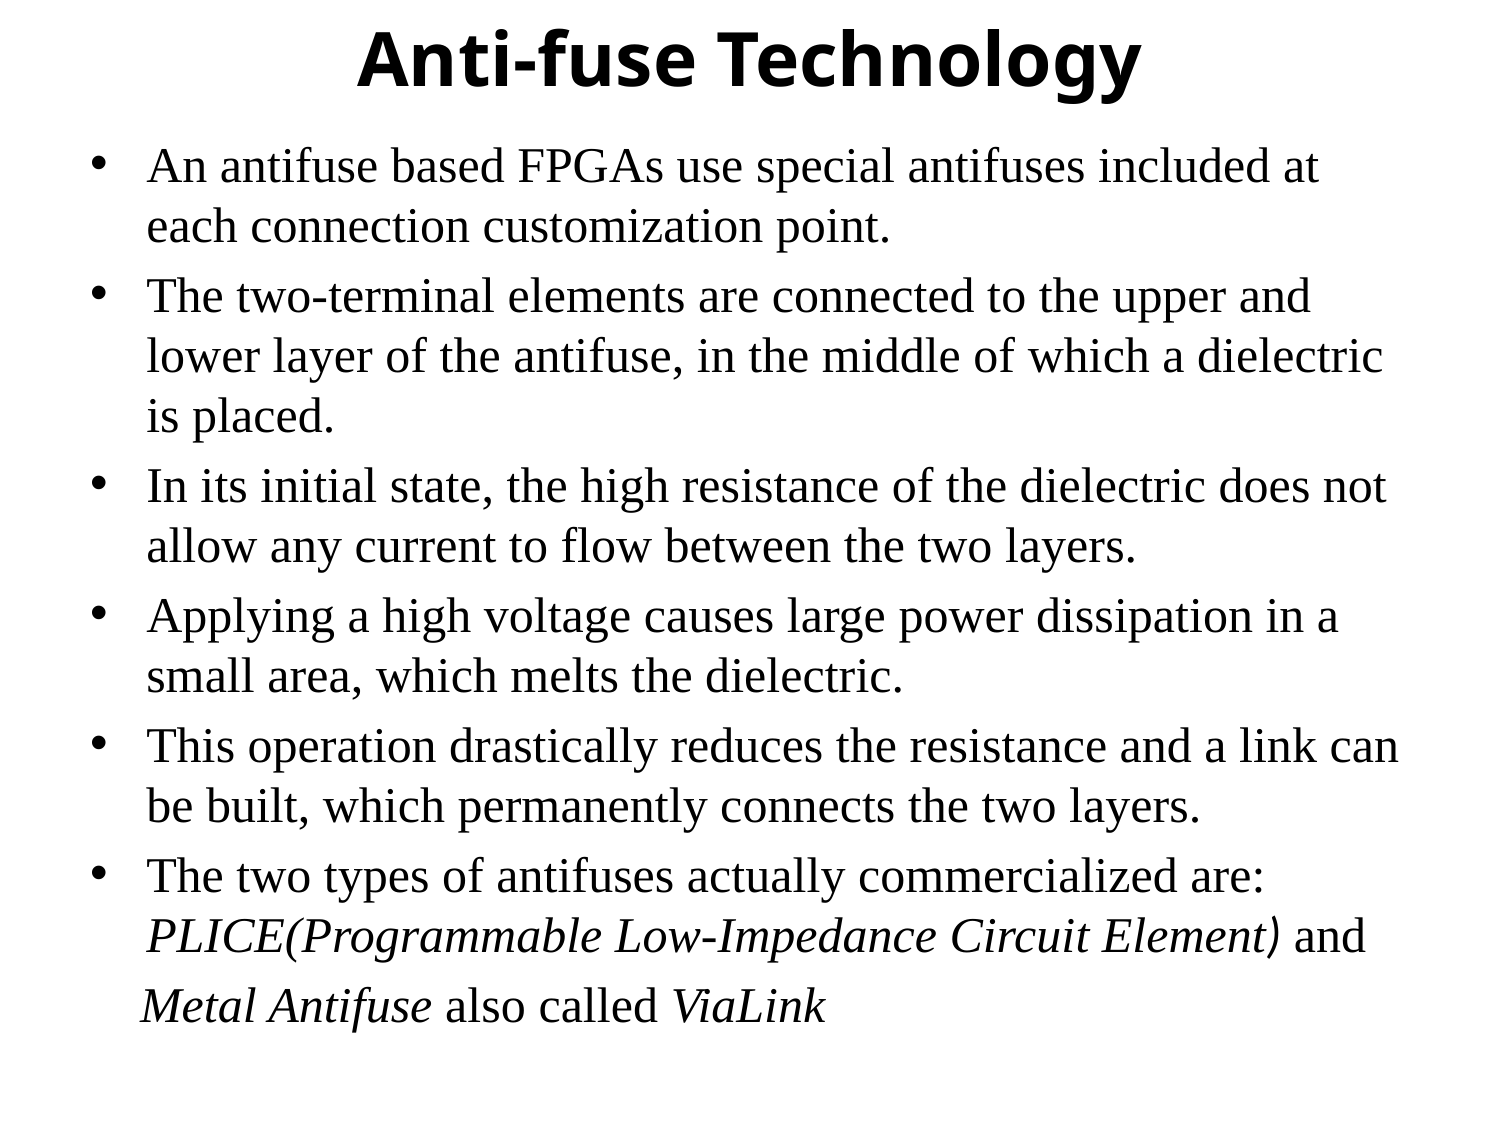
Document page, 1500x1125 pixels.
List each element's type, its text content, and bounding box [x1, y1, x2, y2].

list An antifuse based FPGAs use special antifuses included at each connection customization point. The two-terminal elements are connected to the upper and lower layer of the antifuse, in the middle of which a dielectric is placed. In its initial state, the high resistance of the dielectric does not allow any current to flow between the two layers. Applying a high voltage causes large power dissipation in a small area, which melts the dielectric. This operation drastically reduces the resistance and a link can be built, which permanently connects the two layers. The two types of antifuses actually commercialized are: PLICE(Programmable Low-Impedance Circuit Element) and Metal Antifuse also called ViaLink [75, 125, 1425, 1113]
title Anti-fuse Technology [75, 0, 1425, 113]
